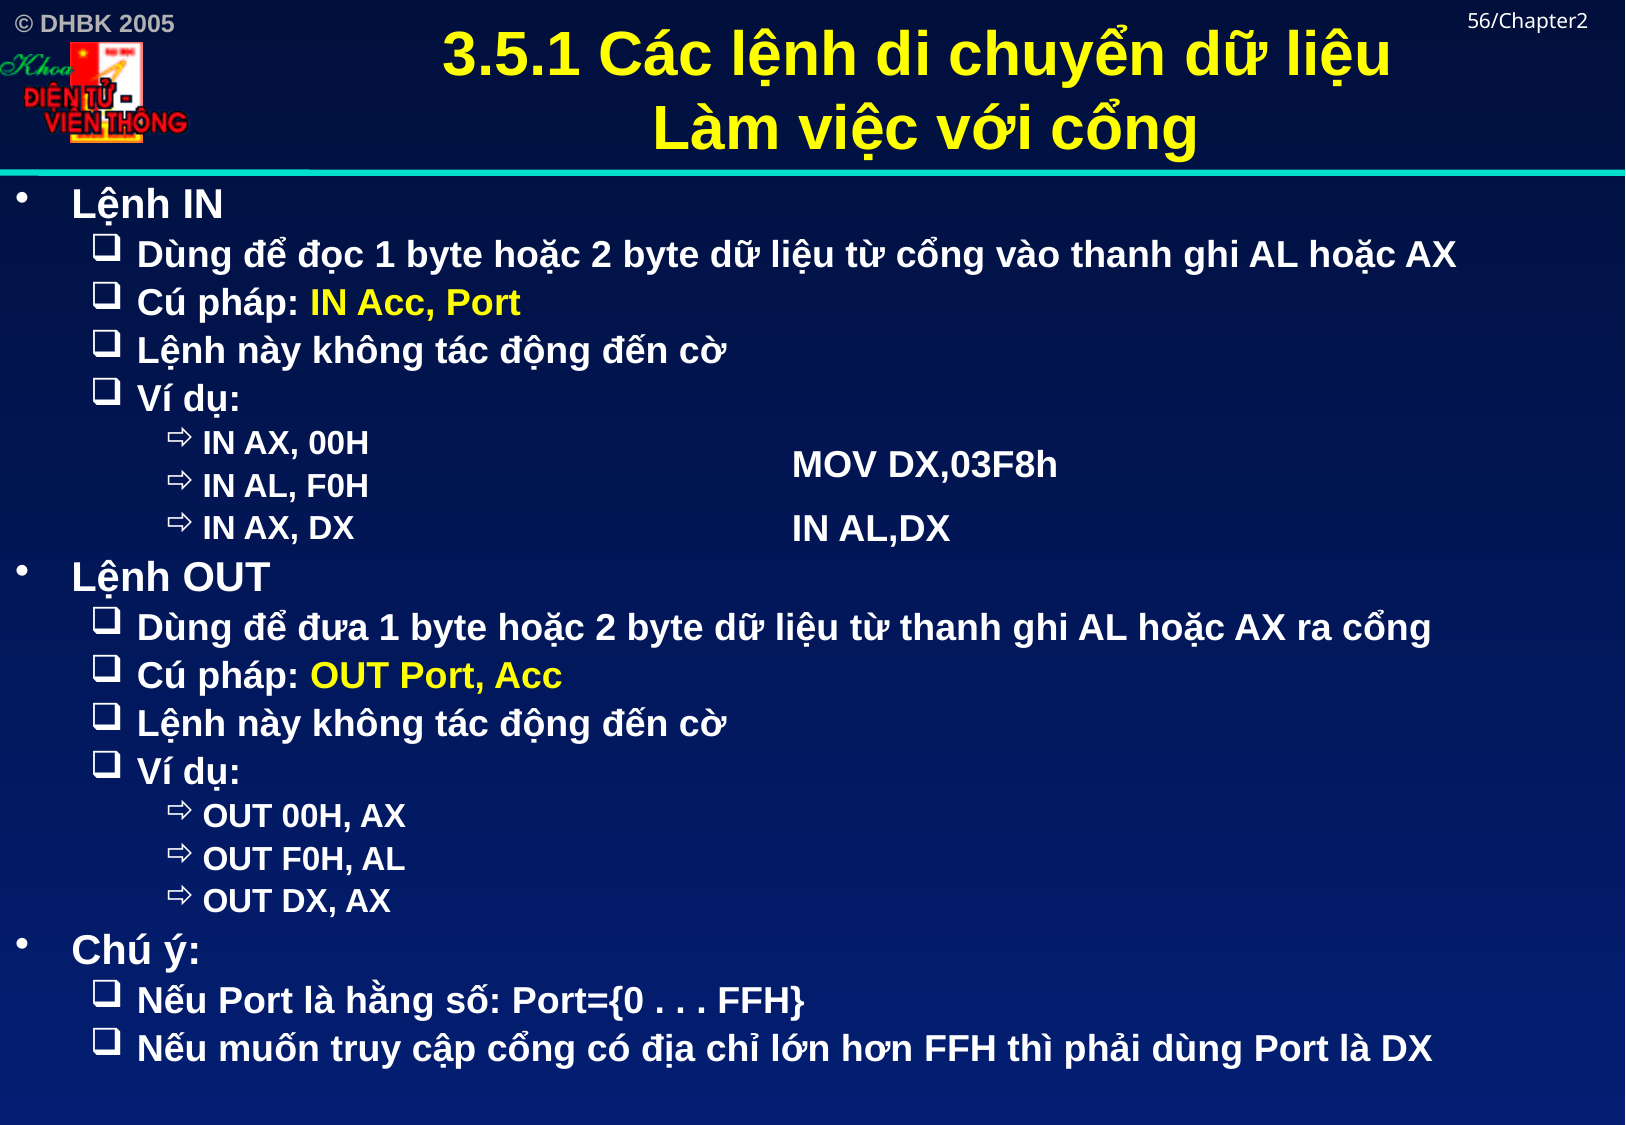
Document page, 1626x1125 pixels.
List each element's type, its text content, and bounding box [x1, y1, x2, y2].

picture [0, 42, 192, 143]
title 3.5.1 Các lệnh di chuyển dữ liệu Làm việc với cổng [210, 0, 1625, 174]
text_box MOV DX,03F8h IN AL,DX [777, 432, 1203, 557]
list Lệnh IN Dùng để đọc 1 byte hoặc 2 byte dữ liệu từ cổng vào thanh ghi AL hoặc AX Cú pháp: IN Acc, Port Lệnh này không tác động đến cờ Ví dụ: IN AX, 00H IN AL, F0H IN AX, DX Lệnh OUT Dùng để đưa 1 byte hoặc 2 byte dữ liệu từ thanh ghi AL hoặc AX ra cổng Cú pháp: OUT Port, Acc Lệnh này không tác động đến cờ Ví dụ: OUT 00H, AX OUT F0H, AL OUT DX, AX Chú ý: Nếu Port là hằng số: Port={0 . . . FFH} Nếu muốn truy cập cổng có địa chỉ lớn hơn FFH thì phải dùng Port là DX [0, 174, 1625, 1125]
